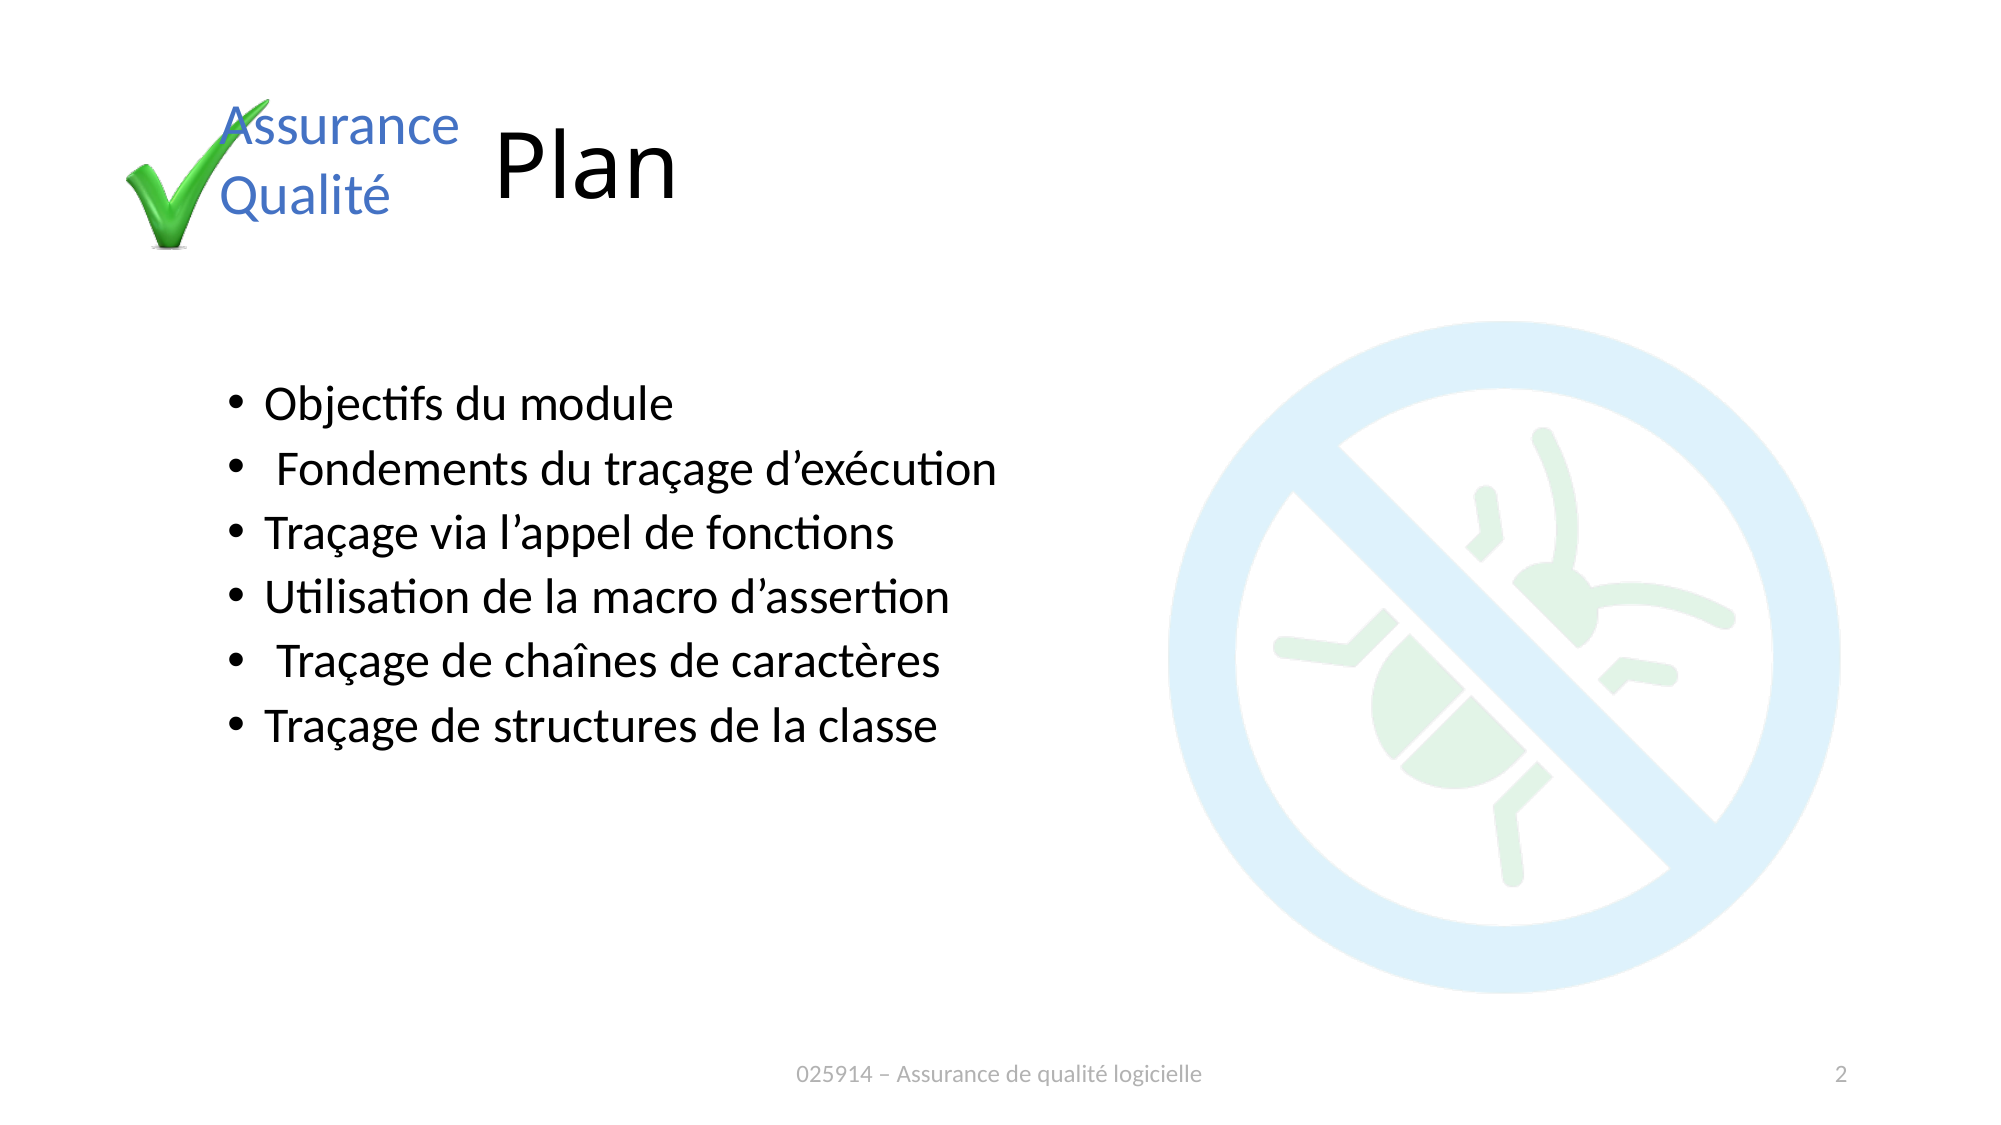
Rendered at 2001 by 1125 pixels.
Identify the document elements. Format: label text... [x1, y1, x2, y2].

title Plan [477, 59, 1863, 278]
list Objectifs du module Fondements du traçage d’exécution Traçage via l’appel de fonctions Utilisation de la macro d’assertion Traçage de chaînes de caractères Traçage de structures de la classe [137, 299, 1863, 1014]
footer 025914 – Assurance de qualité logicielle [662, 1042, 1338, 1103]
picture [118, 85, 276, 255]
slide_number 2 [1412, 1042, 1863, 1103]
